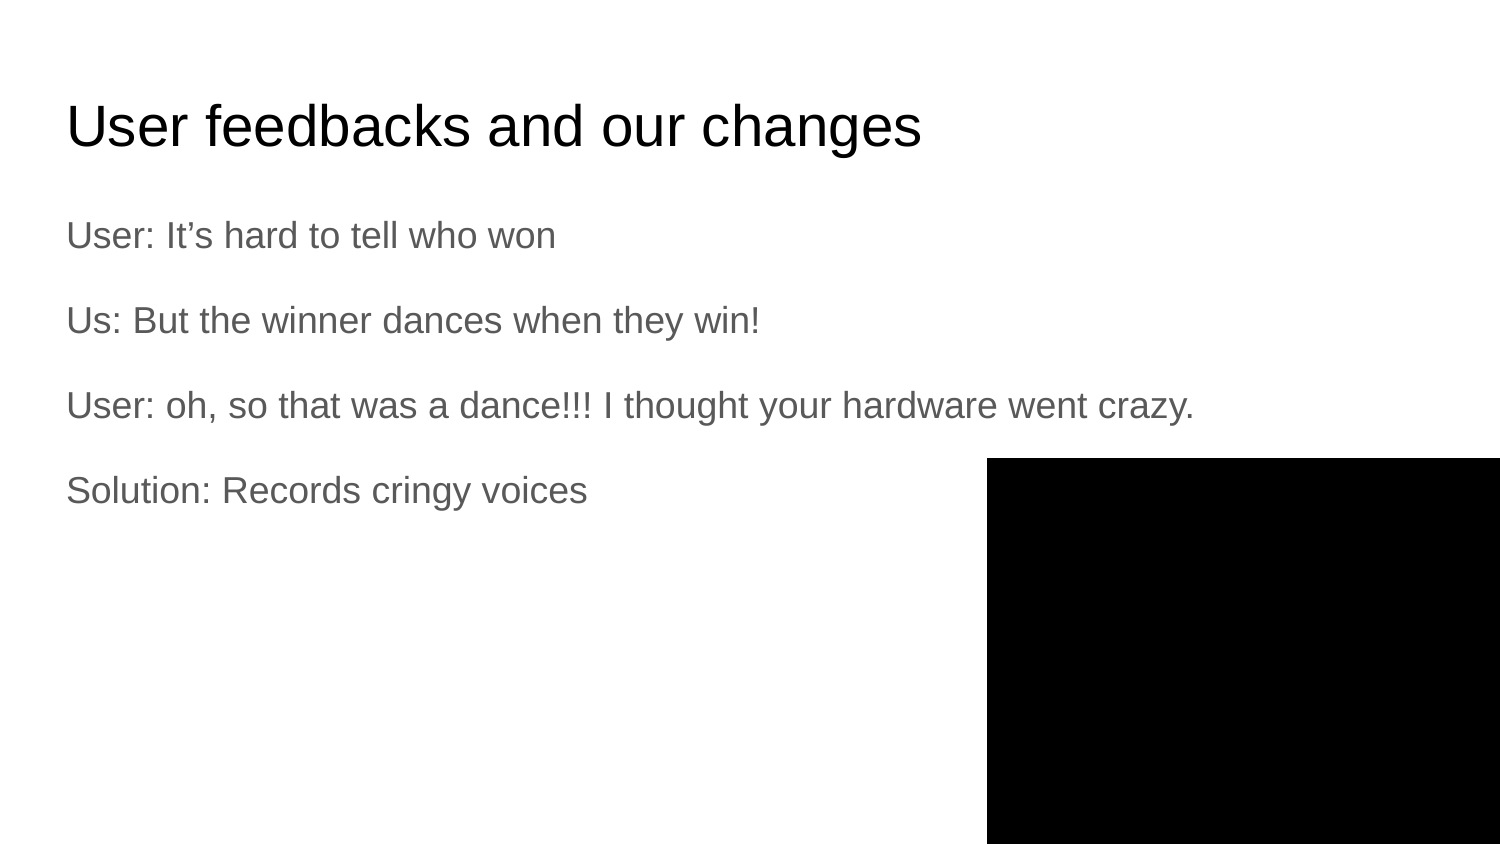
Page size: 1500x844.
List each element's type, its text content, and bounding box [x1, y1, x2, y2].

list User: It’s hard to tell who won Us: But the winner dances when they win! User: oh, so that was a dance!!! I thought your hardware went crazy. Solution: Records cringy voices [51, 189, 1449, 574]
picture [986, 458, 1500, 844]
title User feedbacks and our changes [51, 72, 1449, 167]
